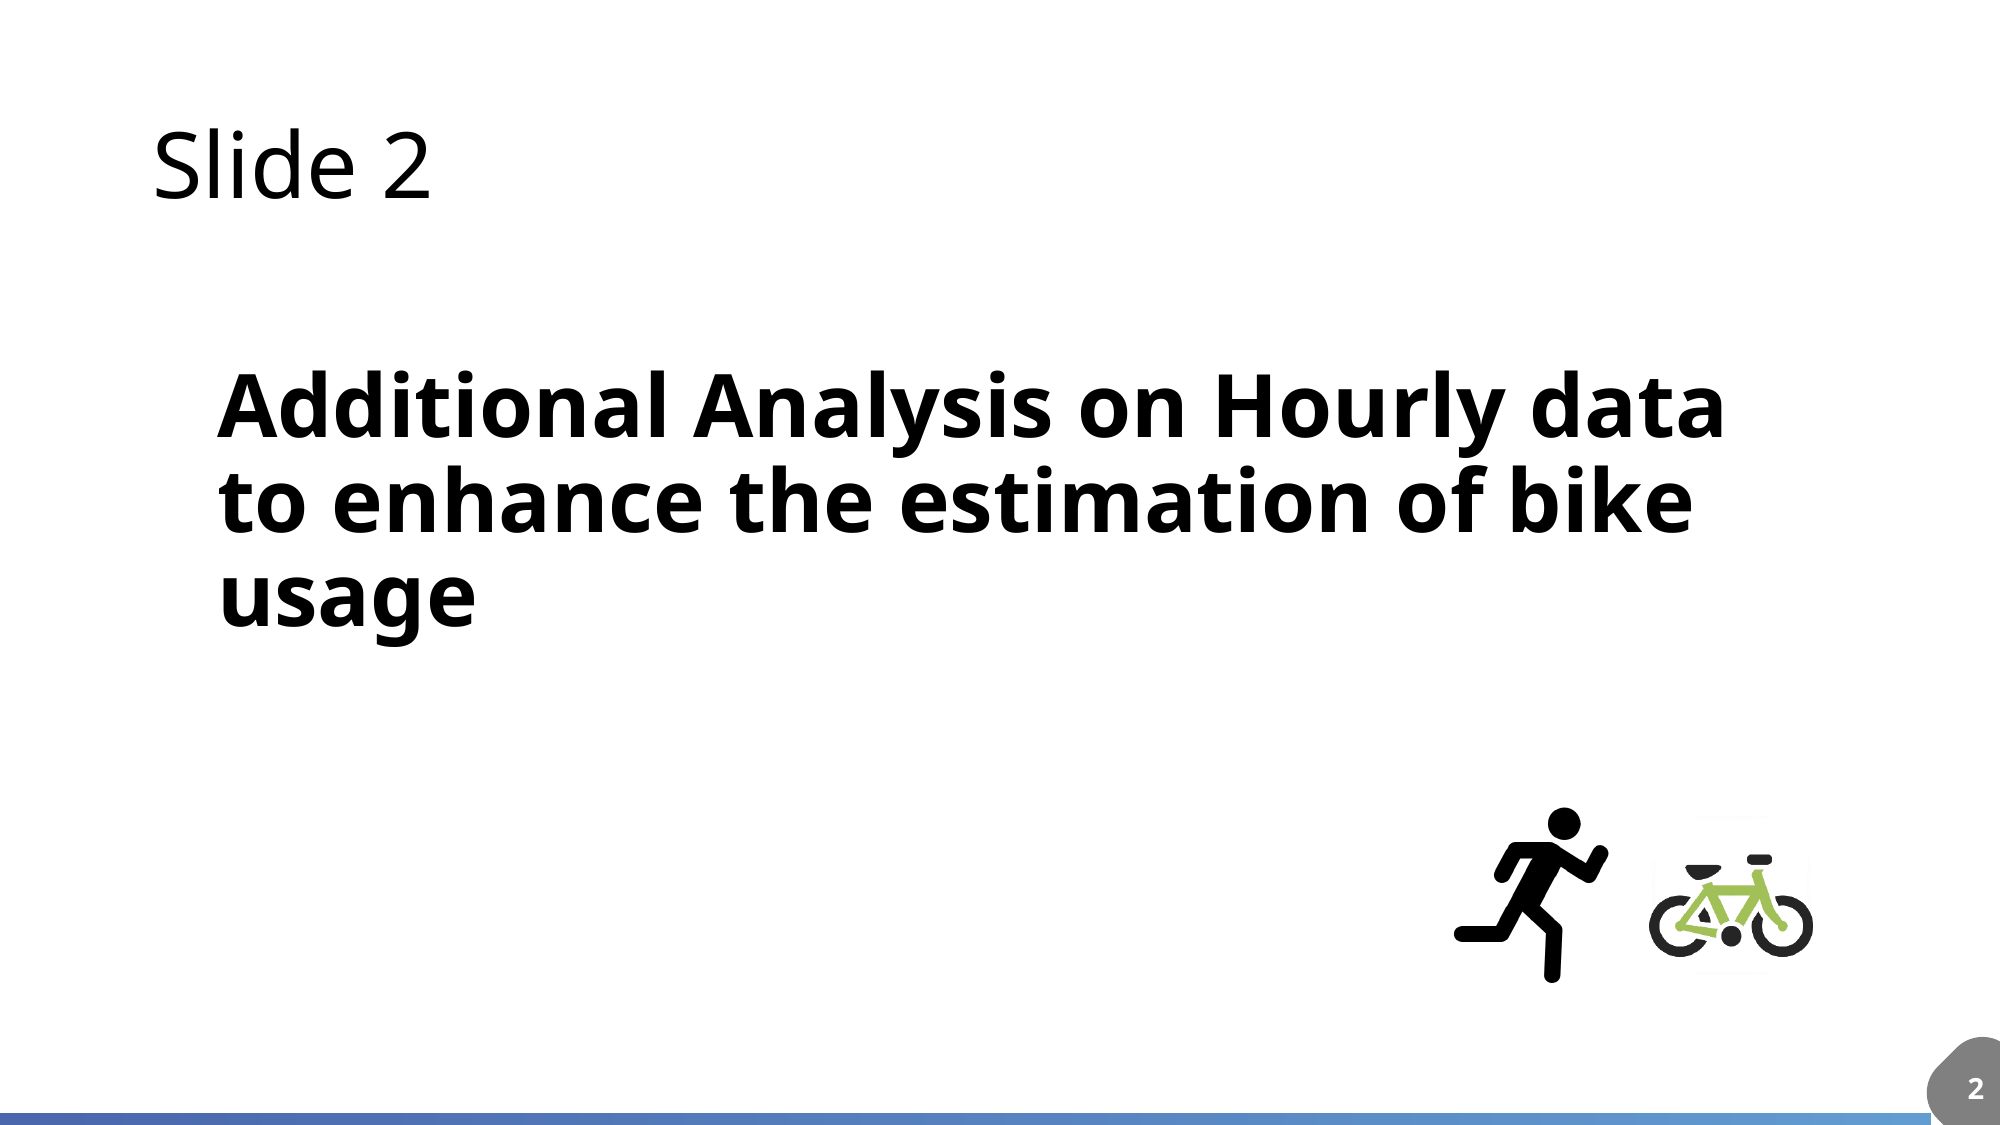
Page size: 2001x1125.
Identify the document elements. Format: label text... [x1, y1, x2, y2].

title Slide 2 [137, 59, 1863, 278]
picture [1649, 813, 1813, 977]
text_box Additional Analysis on Hourly data to enhance the estimation of bike usage [202, 431, 1772, 576]
text_box 2 [1952, 1063, 2000, 1113]
text_box [1925, 1035, 2000, 1125]
picture [1433, 797, 1629, 993]
